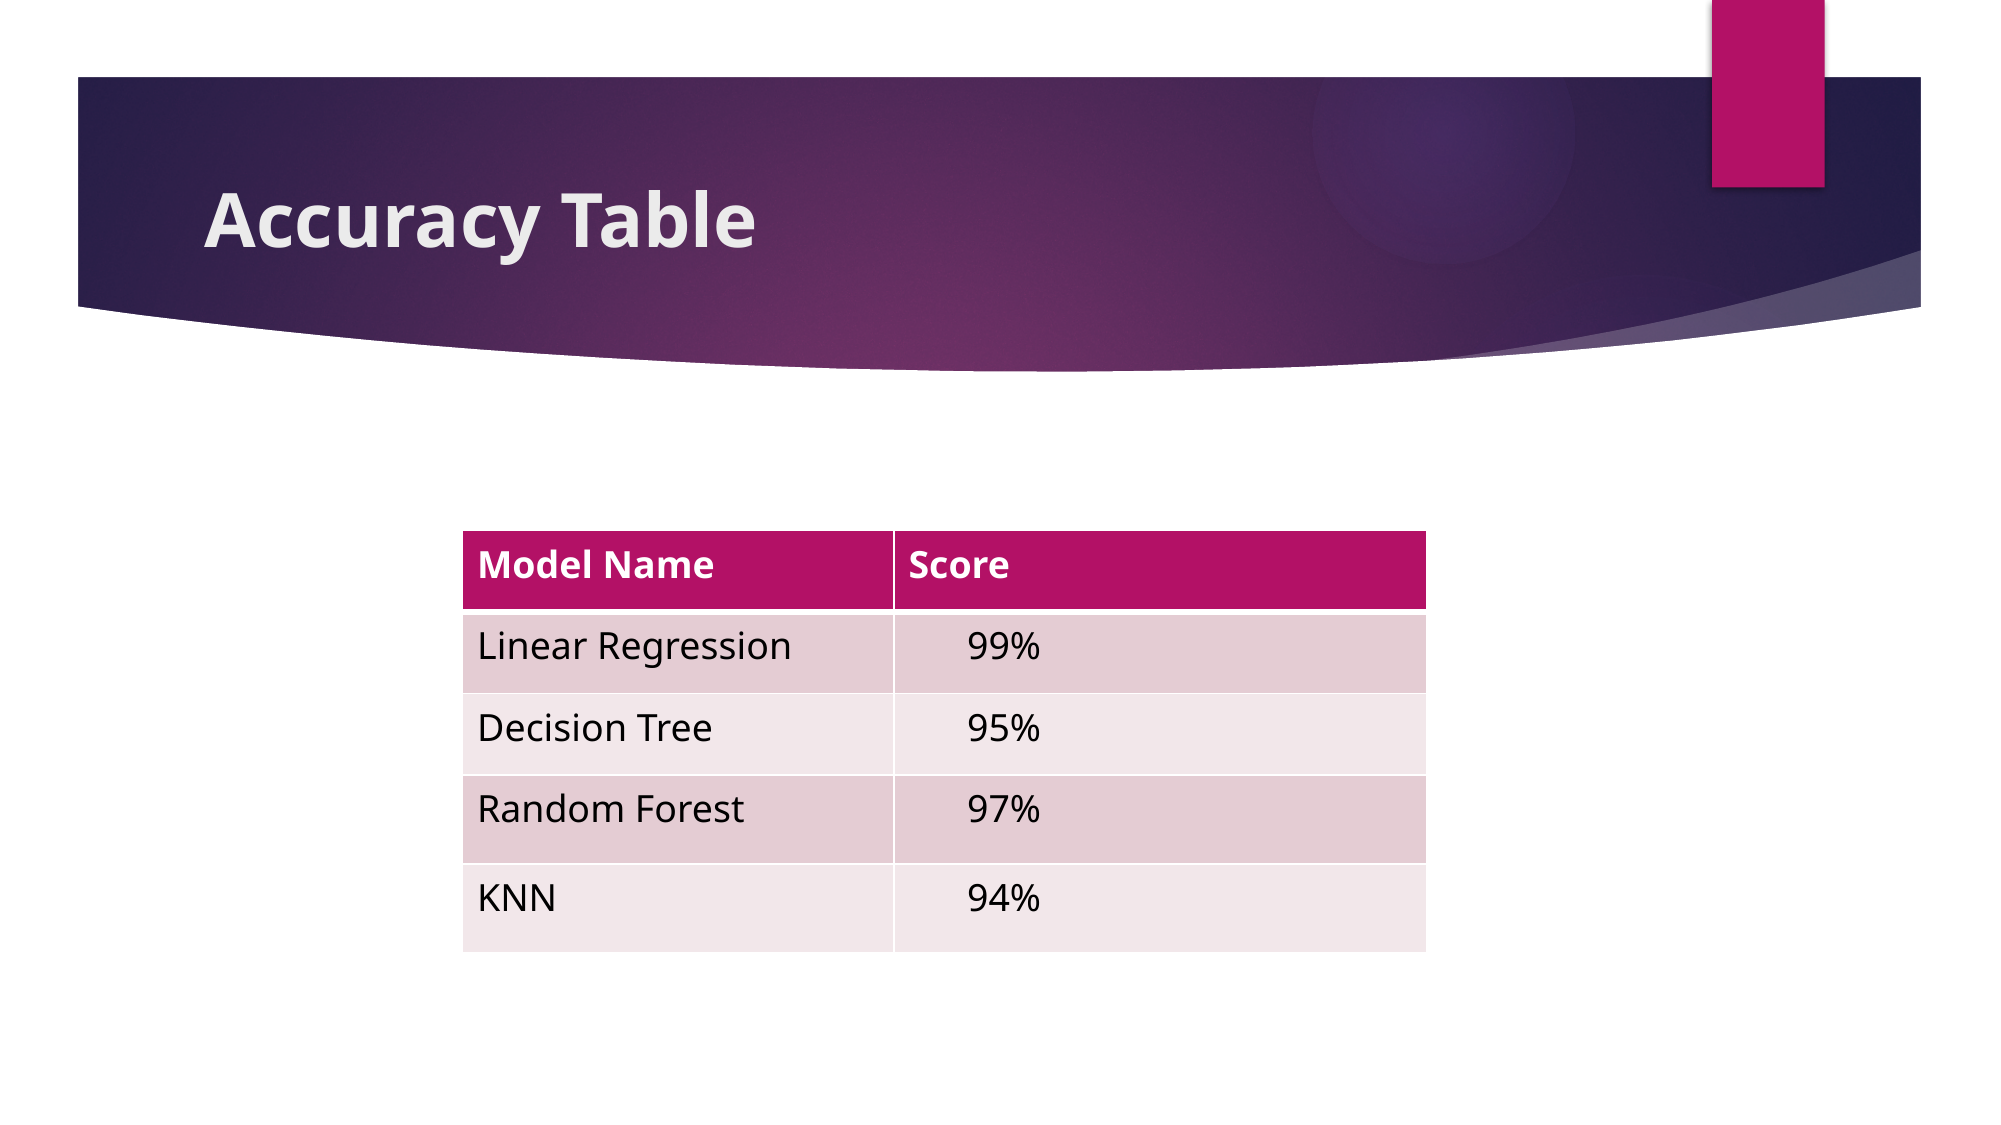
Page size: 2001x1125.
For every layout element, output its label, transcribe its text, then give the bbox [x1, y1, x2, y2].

table_cell 94% [895, 865, 1426, 952]
table_cell Decision Tree [463, 694, 893, 774]
table_cell Random Forest [463, 776, 893, 863]
title Accuracy Table [189, 159, 1627, 276]
table_cell KNN [463, 865, 893, 952]
table_cell Linear Regression [463, 615, 893, 693]
table_cell 95% [895, 694, 1426, 774]
table_cell 97% [895, 776, 1426, 863]
table_header Model Name [463, 531, 893, 609]
table_header Score [895, 531, 1426, 609]
table_cell 99% [895, 615, 1426, 693]
